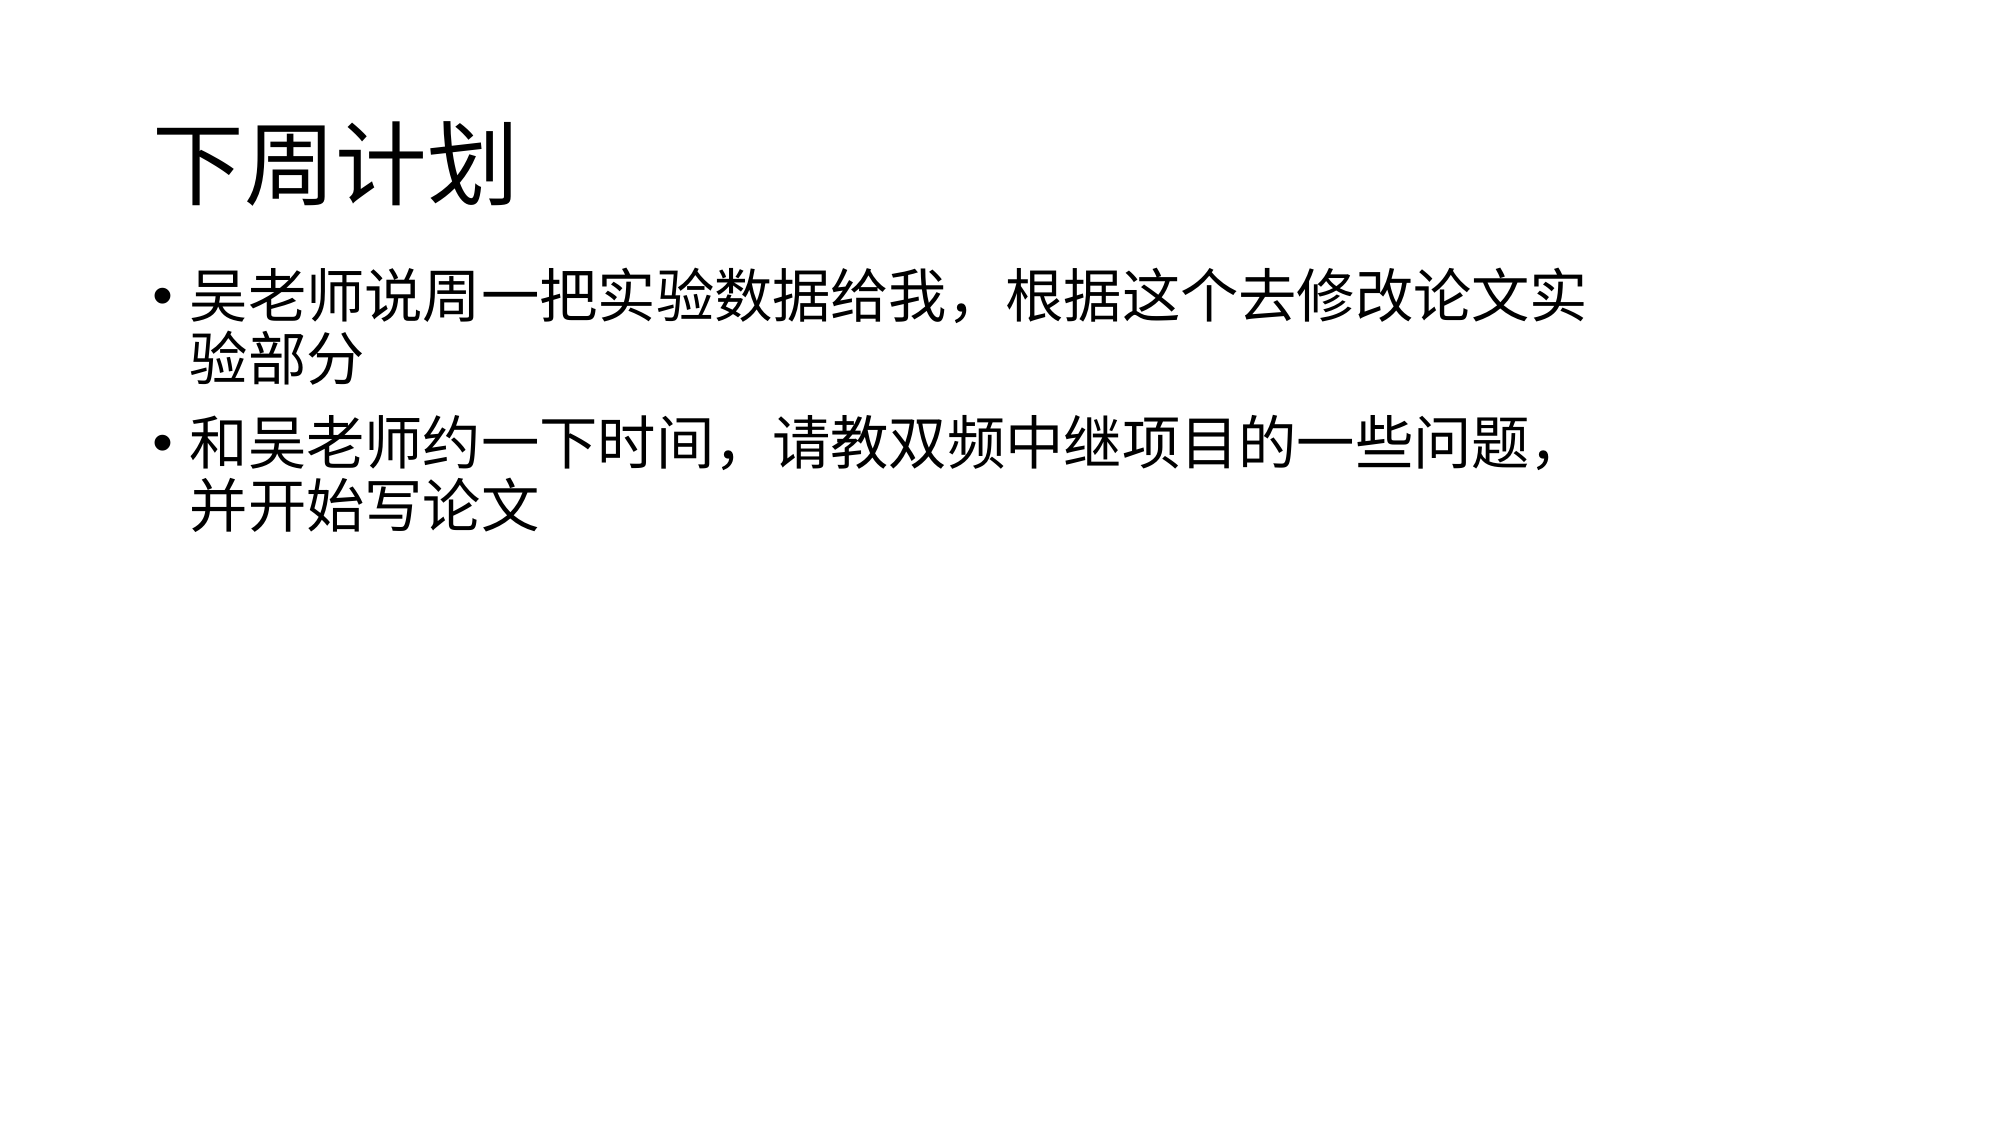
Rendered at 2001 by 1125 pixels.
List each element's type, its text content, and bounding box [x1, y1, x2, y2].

text_box [137, 260, 1863, 1066]
title 下周计划 [137, 59, 1863, 260]
text_box 吴老师说周一把实验数据给我，根据这个去修改论文实验部分 和吴老师约一下时间，请教双频中继项目的一些问题，并开始写论文 [137, 260, 1654, 613]
